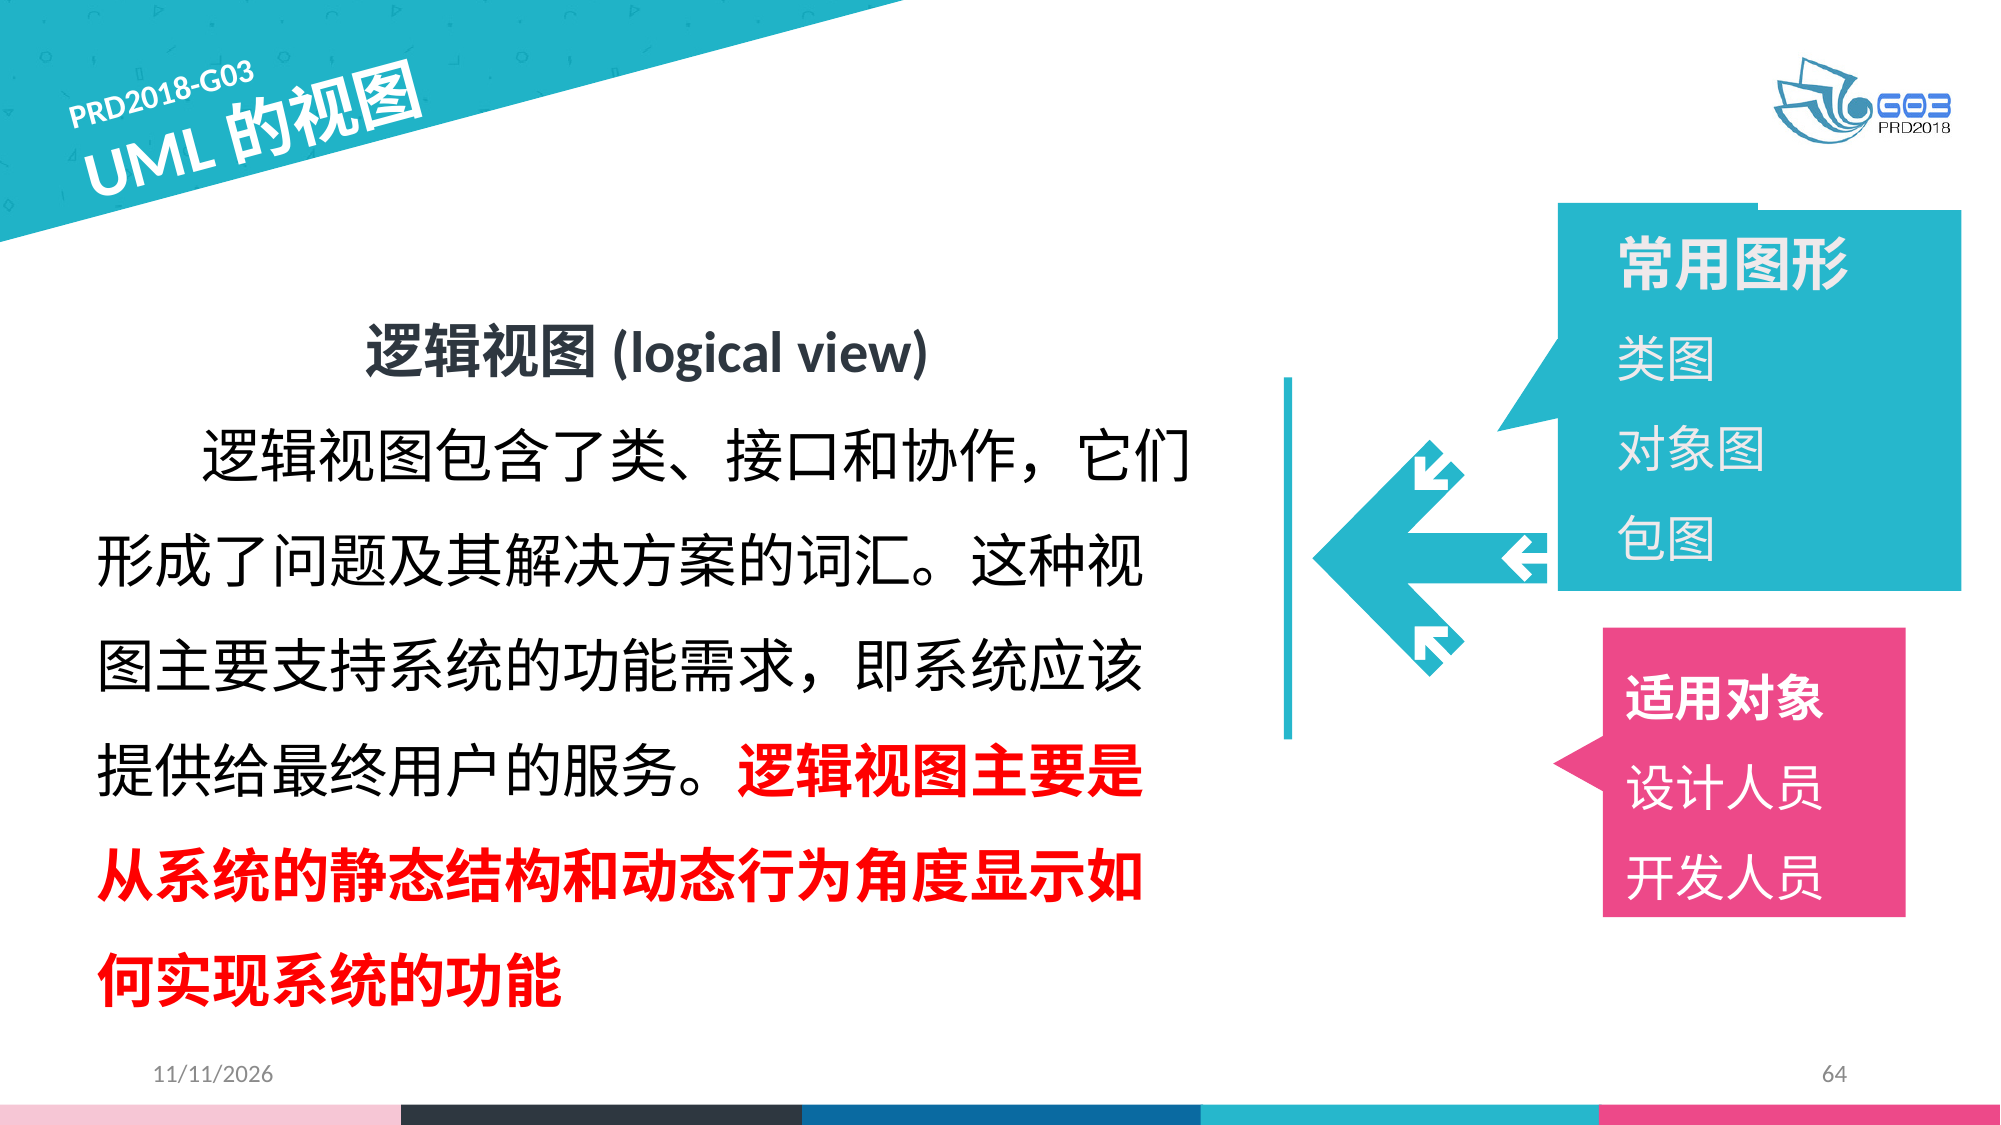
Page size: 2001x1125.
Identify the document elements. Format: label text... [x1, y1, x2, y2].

picture [1758, 2, 1967, 210]
text_box 逻辑视图(logical view) 逻辑视图包含了类、接口和协作，它们形成了问题及其解决方案的词汇。这种视图主要支持系统的功能需求，即系统应该提供给最终用户的服务。逻辑视图主要是从系统的静态结构和动态行为角度显示如何实现系统的功能 [81, 272, 1214, 1022]
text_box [1553, 627, 1933, 918]
text_box PRD2018-G03 UML的视图 [48, 0, 446, 224]
text_box [0, 0, 391, 243]
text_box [0, 1104, 2000, 1125]
text_box [1312, 439, 1497, 677]
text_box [1497, 185, 1962, 630]
slide_number 64 [1412, 1042, 1863, 1103]
text_box [413, 0, 904, 123]
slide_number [137, 1042, 588, 1103]
